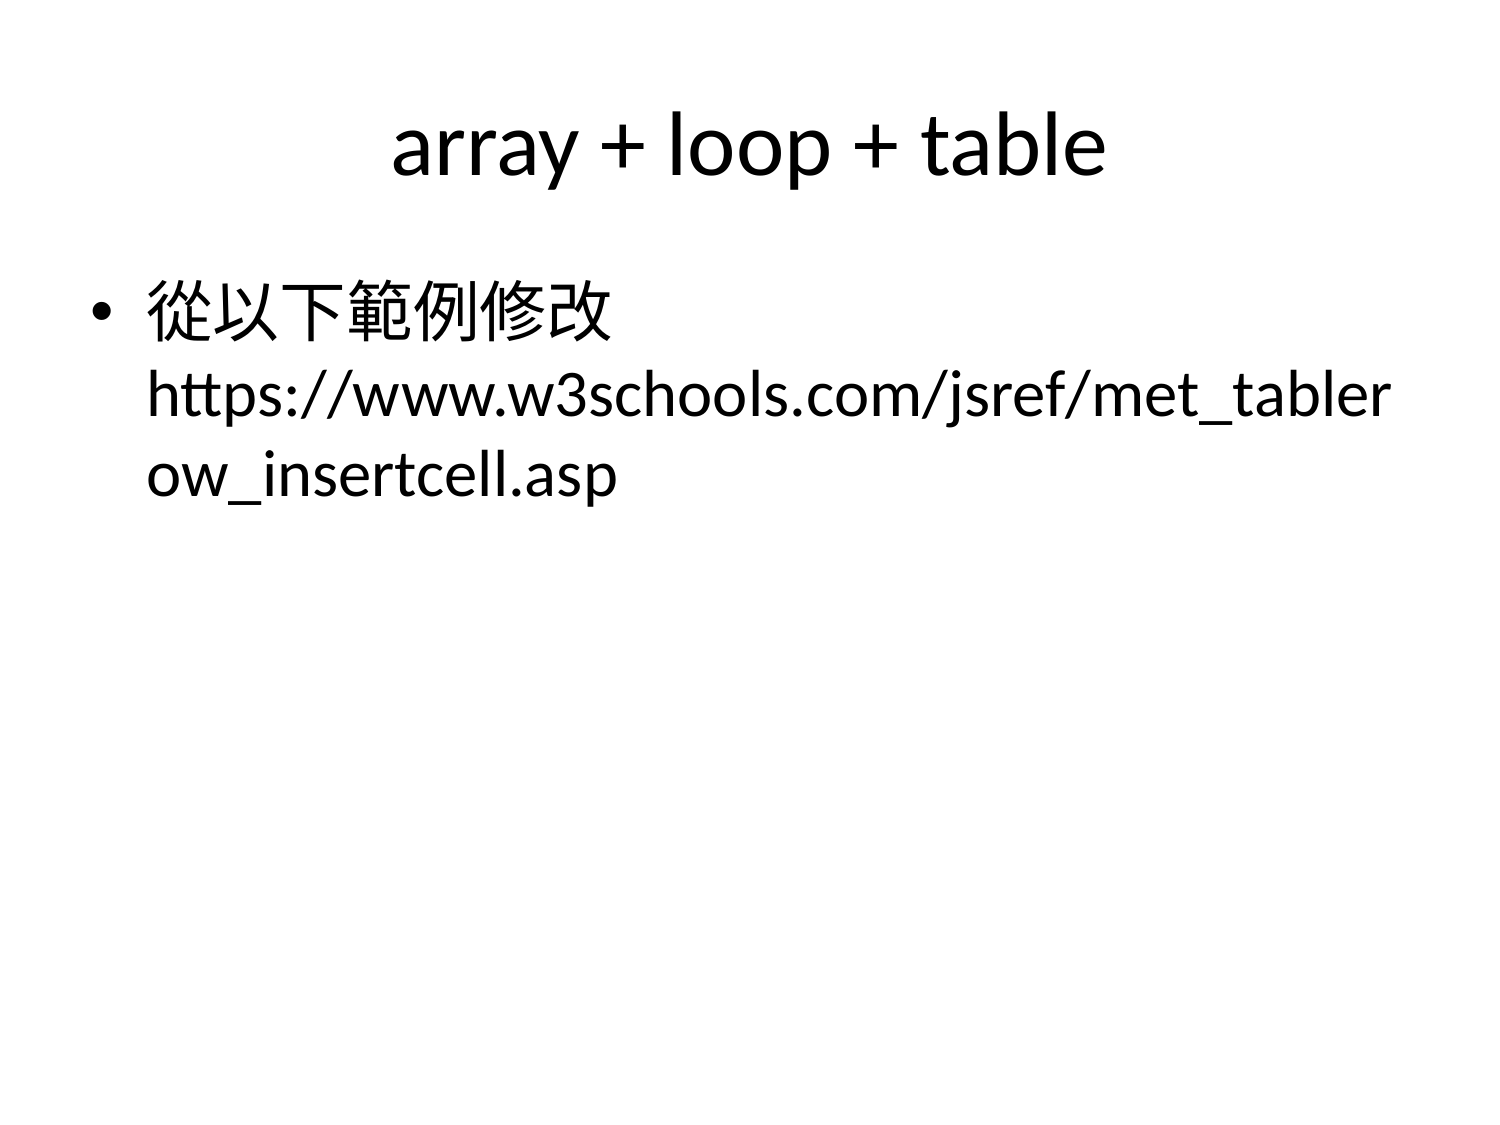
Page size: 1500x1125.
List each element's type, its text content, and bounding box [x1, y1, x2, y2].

title array + loop + table [75, 45, 1425, 233]
list 從以下範例修改 https://www.w3schools.com/jsref/met_tablerow_insertcell.asp [75, 262, 1425, 1005]
